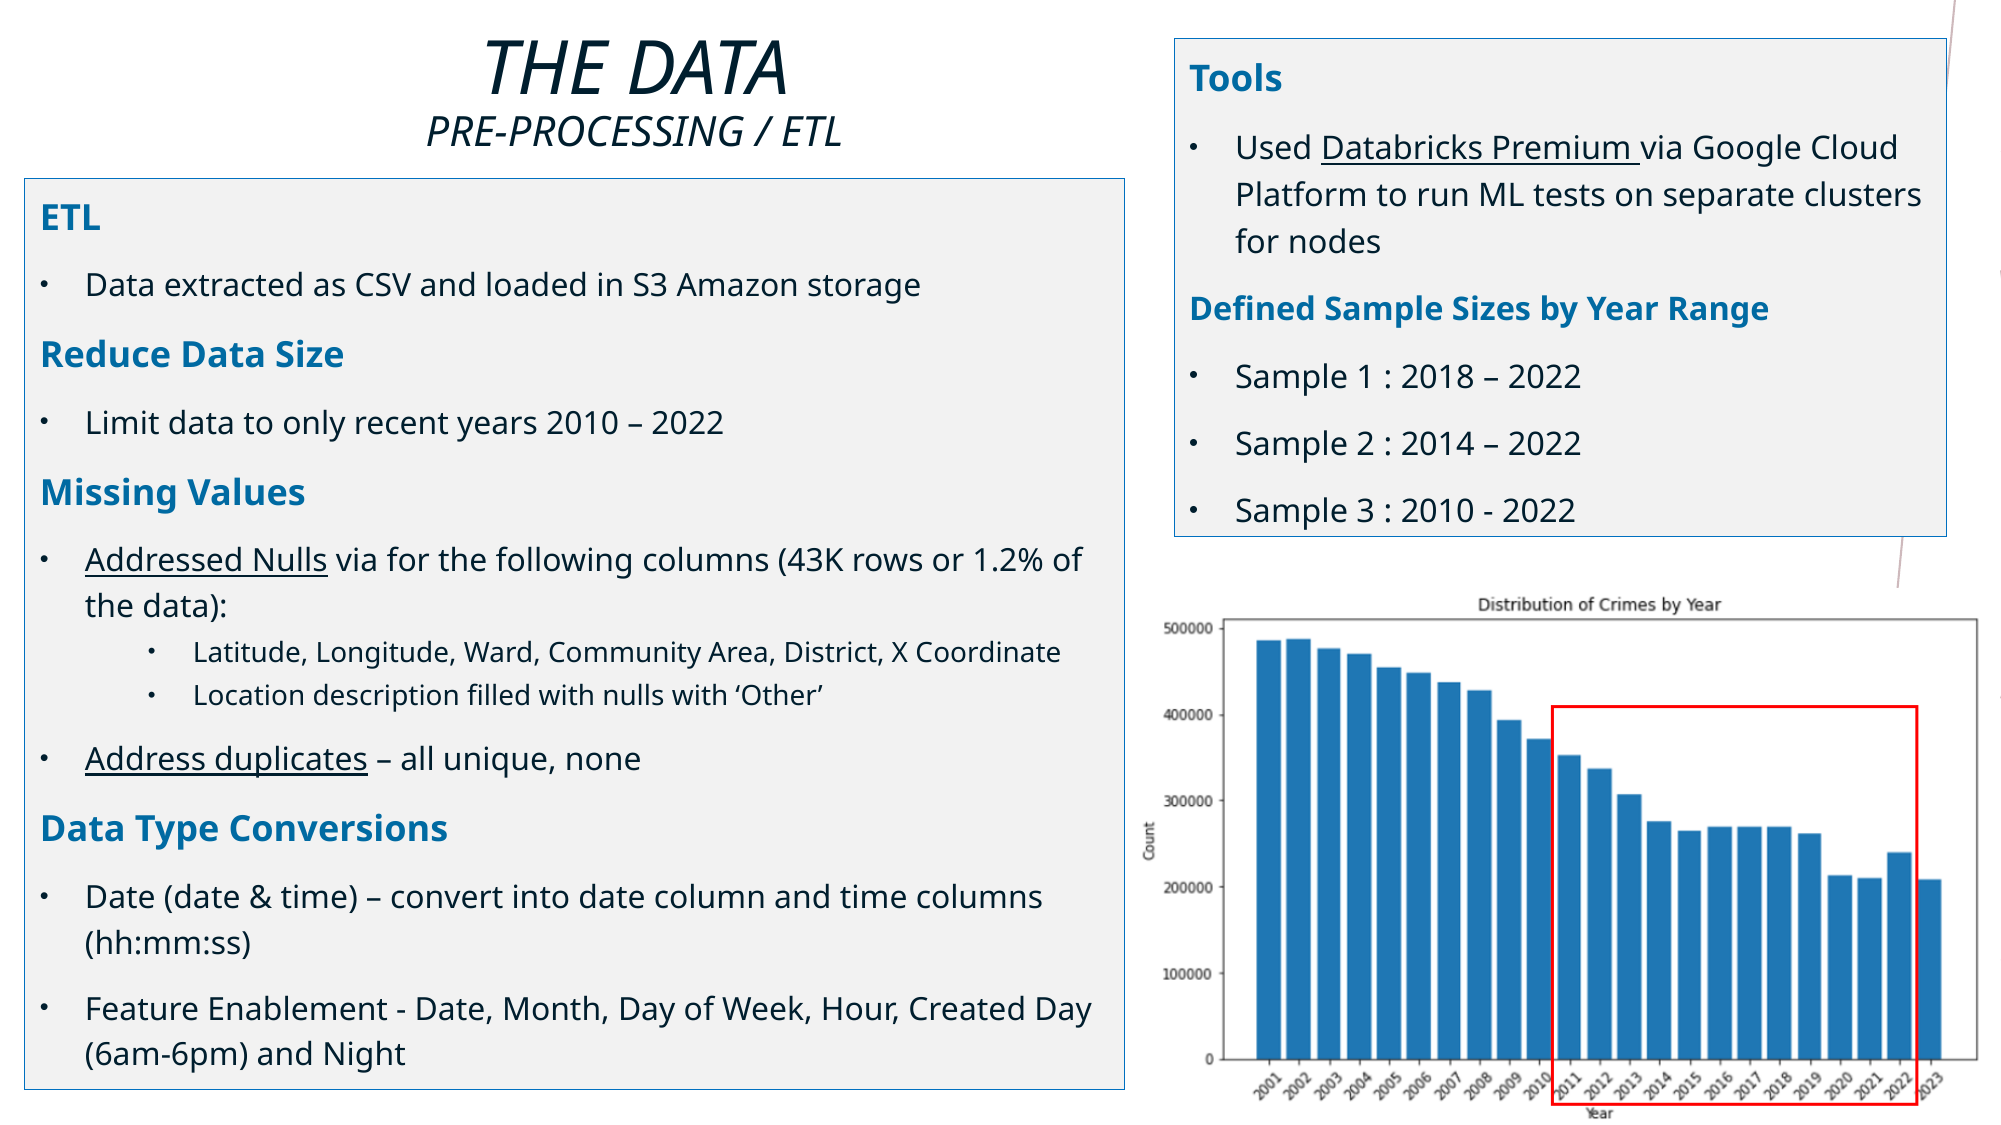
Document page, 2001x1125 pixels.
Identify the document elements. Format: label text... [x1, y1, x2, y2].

text_box The DATA Pre-PROCESSING / ETL [269, 0, 1000, 200]
picture [1137, 588, 1984, 1125]
list ETL Data extracted as CSV and loaded in S3 Amazon storage Reduce Data Size Limit data to only recent years 2010 – 2022 Missing Values Addressed Nulls via for the following columns (43K rows or 1.2% of the data): Latitude, Longitude, Ward, Community Area, District, X Coordinate Location description filled with nulls with ‘Other’ Address duplicates – all unique, none Data Type Conversions Date (date & time) – convert into date column and time columns (hh:mm:ss) Feature Enablement - Date, Month, Day of Week, Hour, Created Day (6am-6pm) and Night [24, 178, 1125, 1090]
text_box Tools Used Databricks Premium via Google Cloud Platform to run ML tests on separate clusters for nodes Defined Sample Sizes by Year Range Sample 1 : 2018 – 2022 Sample 2 : 2014 – 2022 Sample 3 : 2010 - 2022 [1174, 38, 1947, 537]
